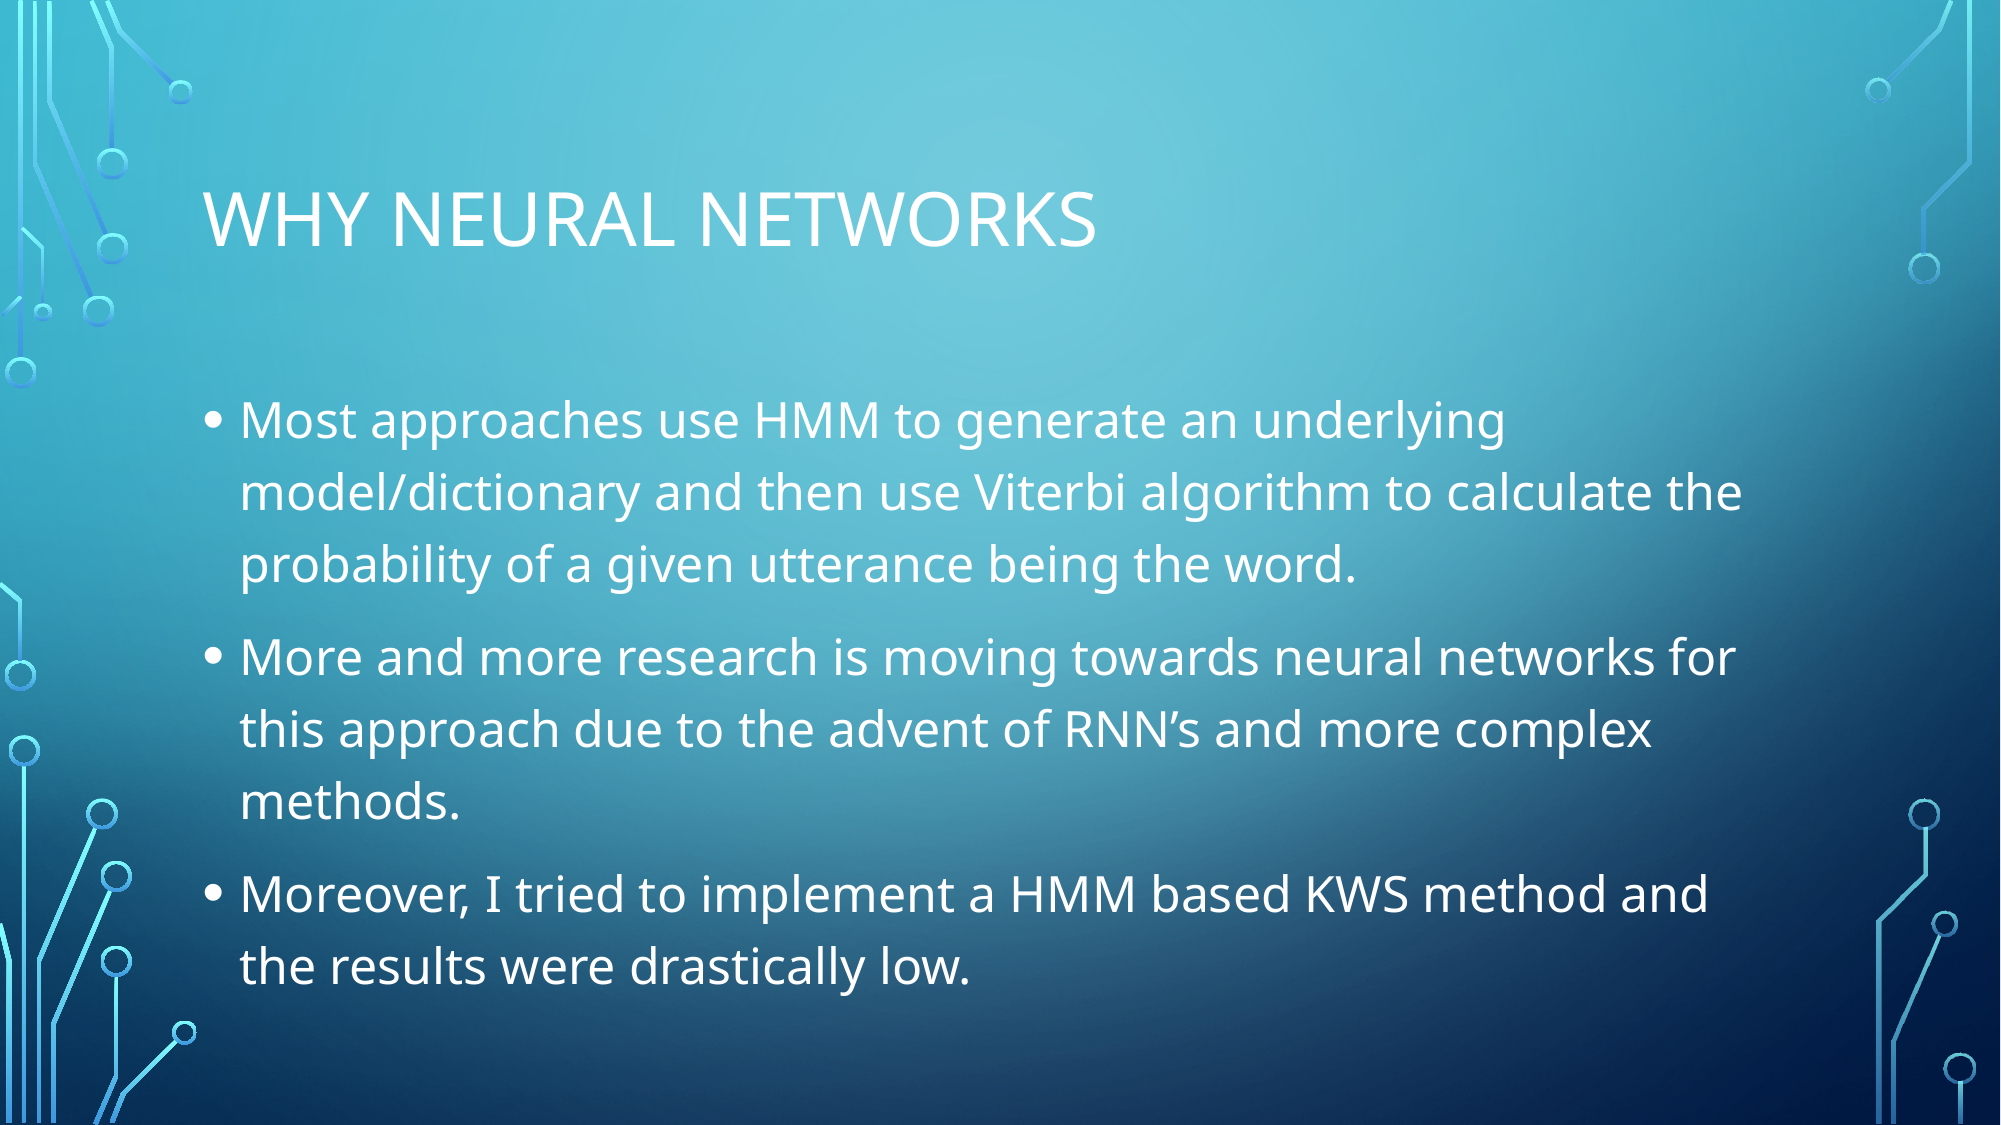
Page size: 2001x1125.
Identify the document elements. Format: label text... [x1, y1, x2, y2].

title Why neural networks [187, 101, 1813, 344]
list Most approaches use HMM to generate an underlying model/dictionary and then use Viterbi algorithm to calculate the probability of a given utterance being the word. More and more research is moving towards neural networks for this approach due to the advent of RNN’s and more complex methods. Moreover, I tried to implement a HMM based KWS method and the results were drastically low. [187, 369, 1813, 950]
